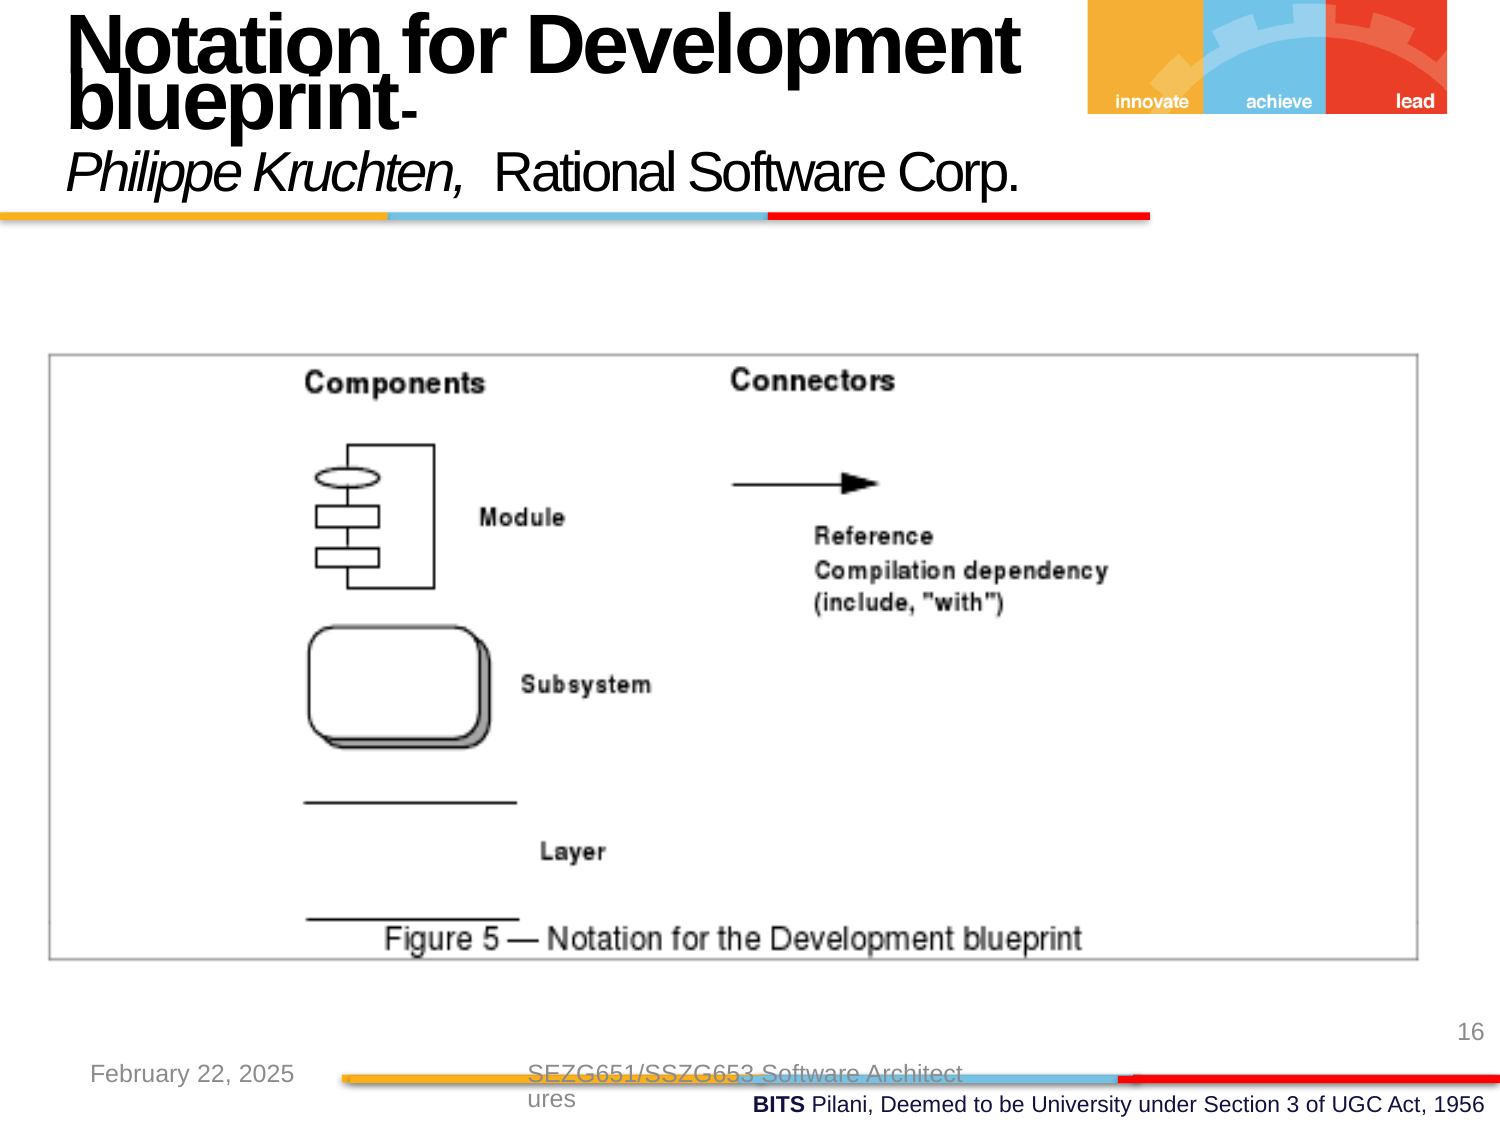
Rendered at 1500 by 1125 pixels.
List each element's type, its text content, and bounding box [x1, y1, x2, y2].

slide_number 16 [1149, 1000, 1500, 1061]
list Notation for Development blueprint- Philippe Kruchten, Rational Software Corp. [50, 24, 1088, 213]
picture [1087, 0, 1448, 114]
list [25, 312, 1436, 988]
footer SEZG651/SSZG653 Software Architectures [512, 1042, 988, 1103]
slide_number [75, 1042, 425, 1103]
